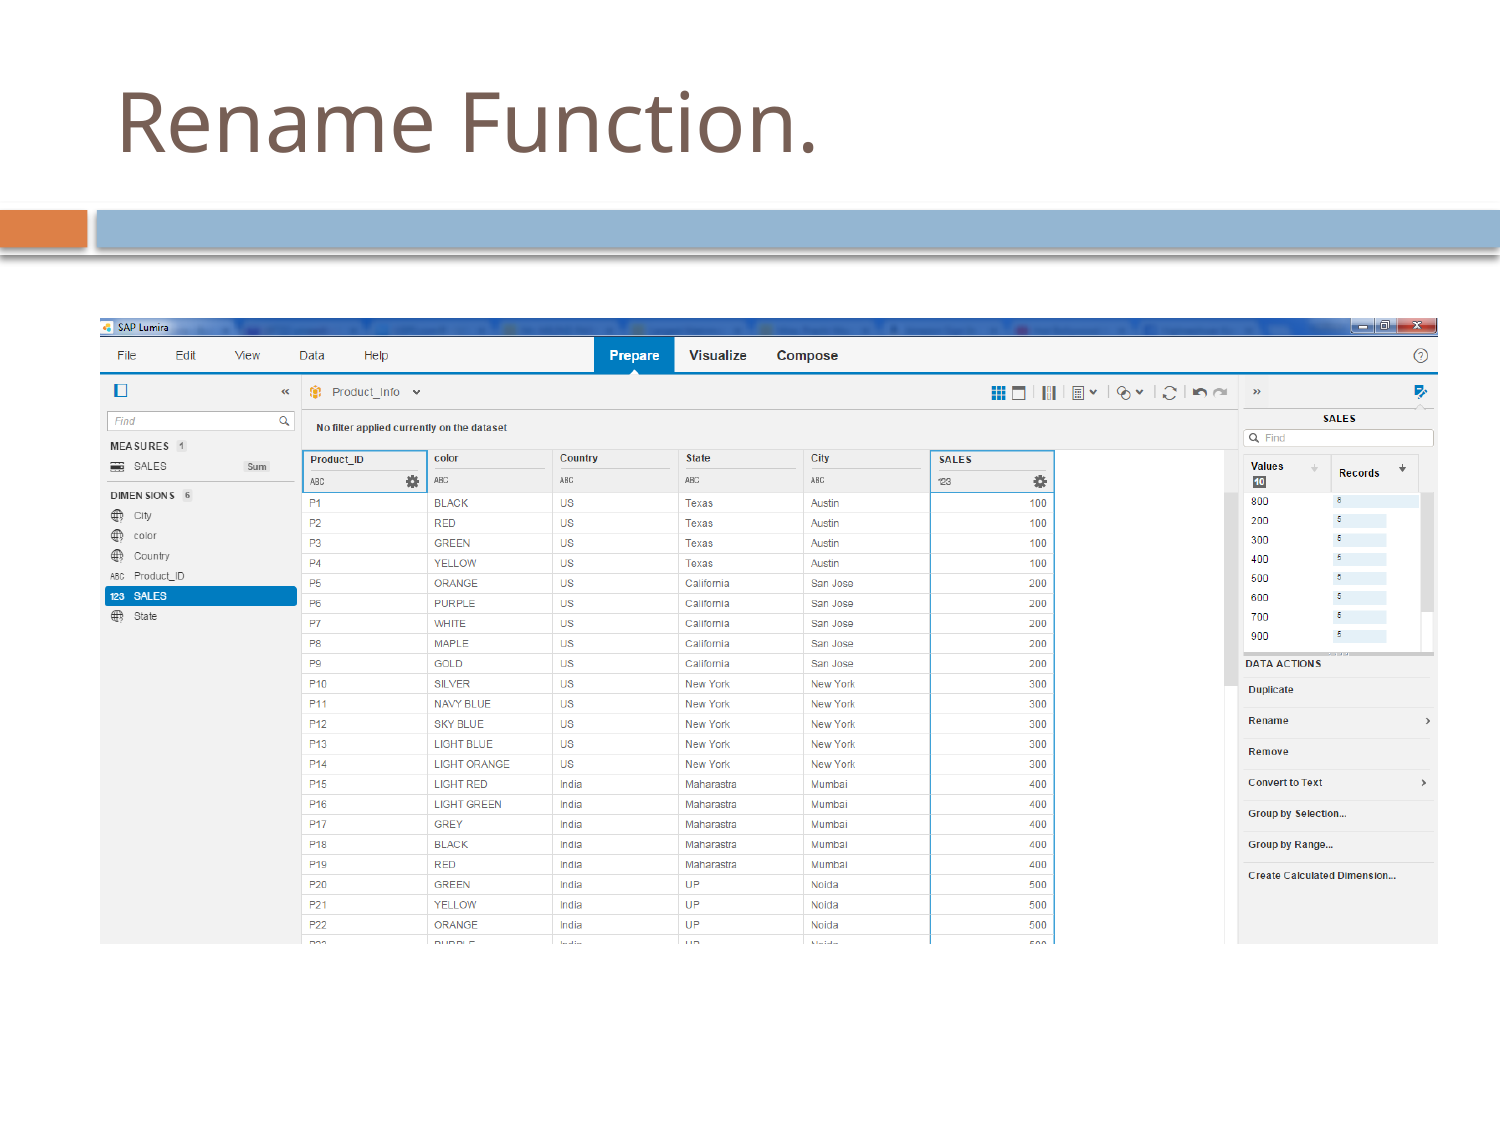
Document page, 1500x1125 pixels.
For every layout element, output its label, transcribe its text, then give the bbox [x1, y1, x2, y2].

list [100, 318, 1439, 945]
title Rename Function. [100, 37, 1438, 200]
